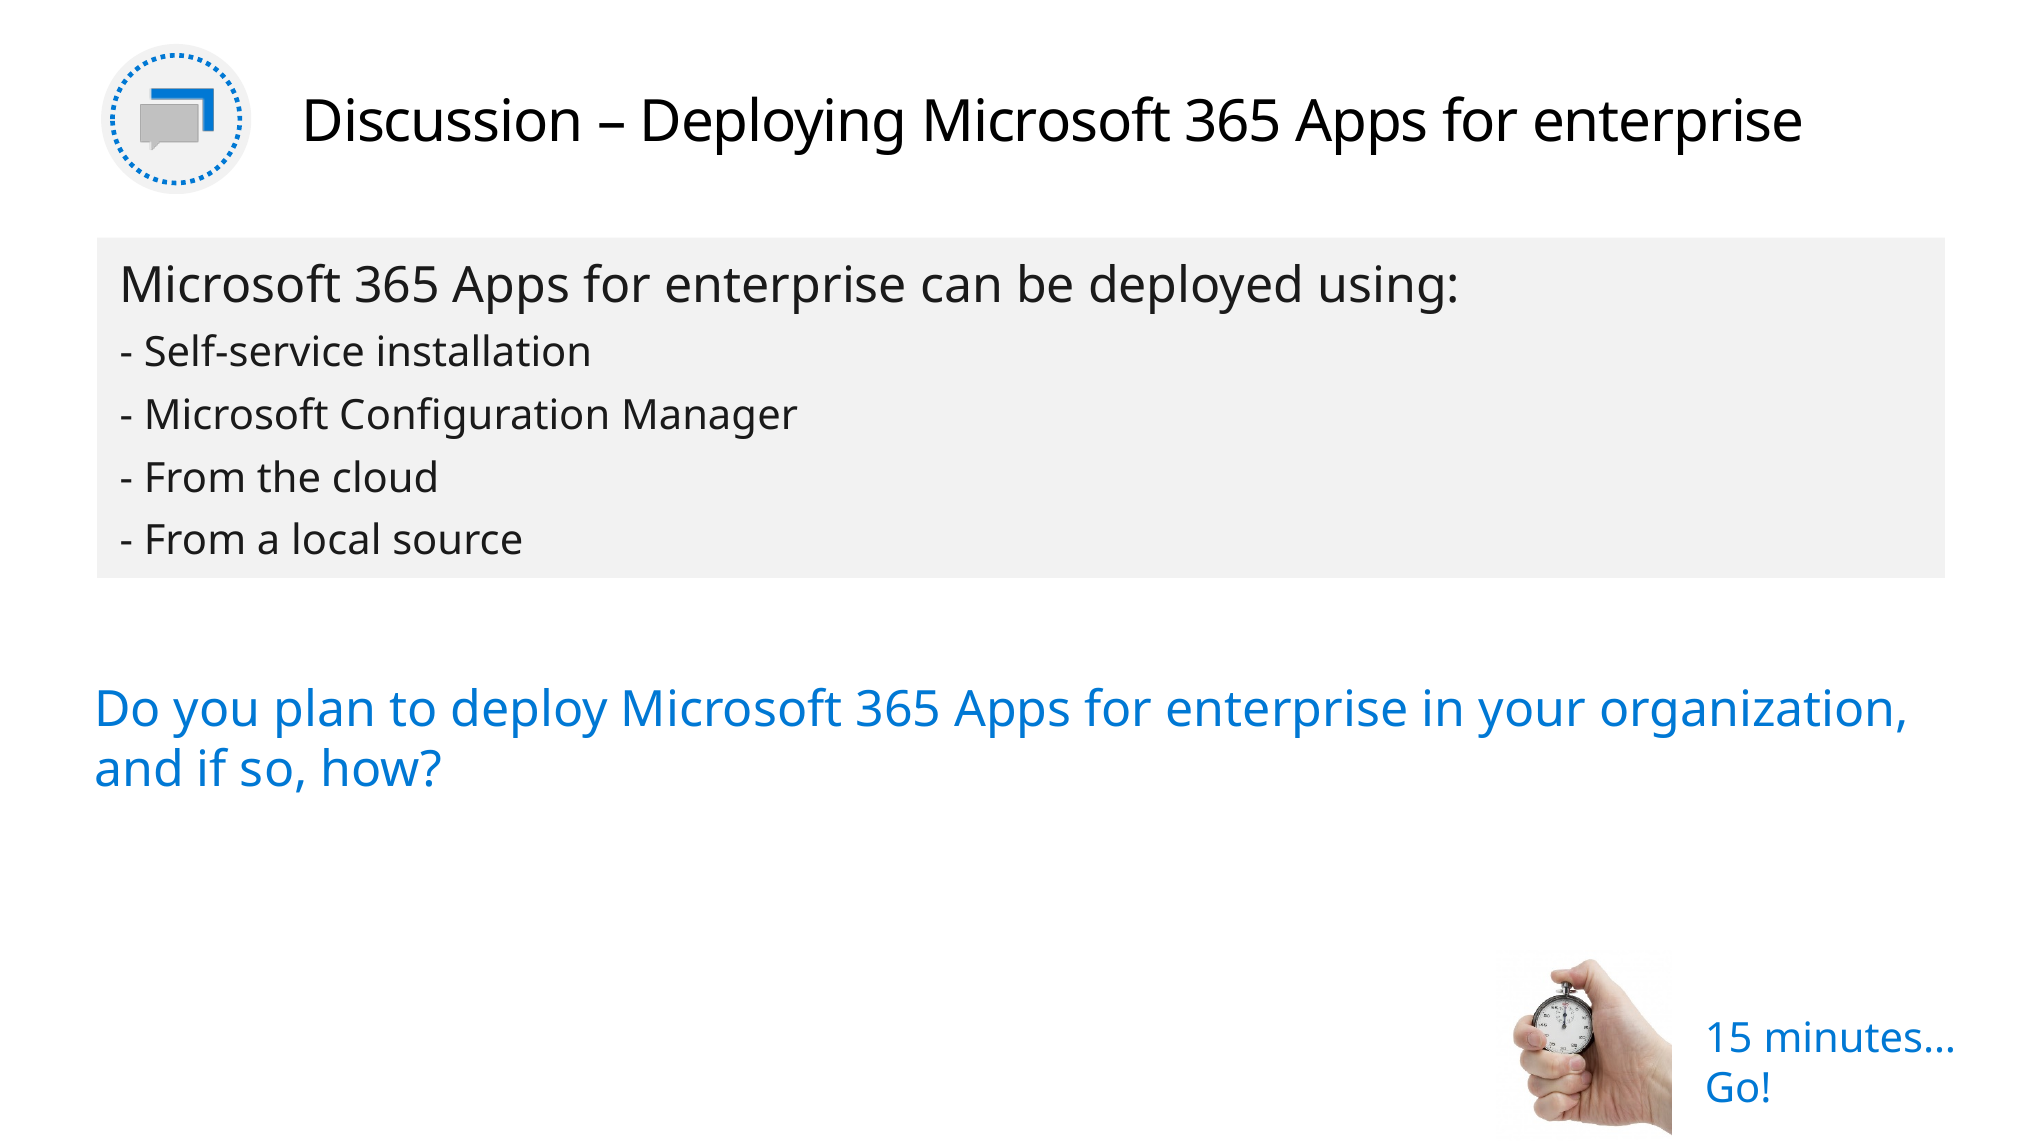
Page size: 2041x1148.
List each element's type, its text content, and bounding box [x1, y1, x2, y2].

text_box Do you plan to deploy Microsoft 365 Apps for enterprise in your organization, and if so, how? [94, 676, 1943, 847]
text_box Microsoft 365 Apps for enterprise can be deployed using: - Self-service installation - Microsoft Configuration Manager - From the cloud - From a local source [97, 237, 1945, 578]
title Discussion – Deploying Microsoft 365 Apps for enterprise [301, 83, 1943, 154]
picture [100, 43, 252, 195]
text_box 15 minutes…Go! [1704, 1010, 2010, 1111]
picture [1496, 950, 1672, 1142]
